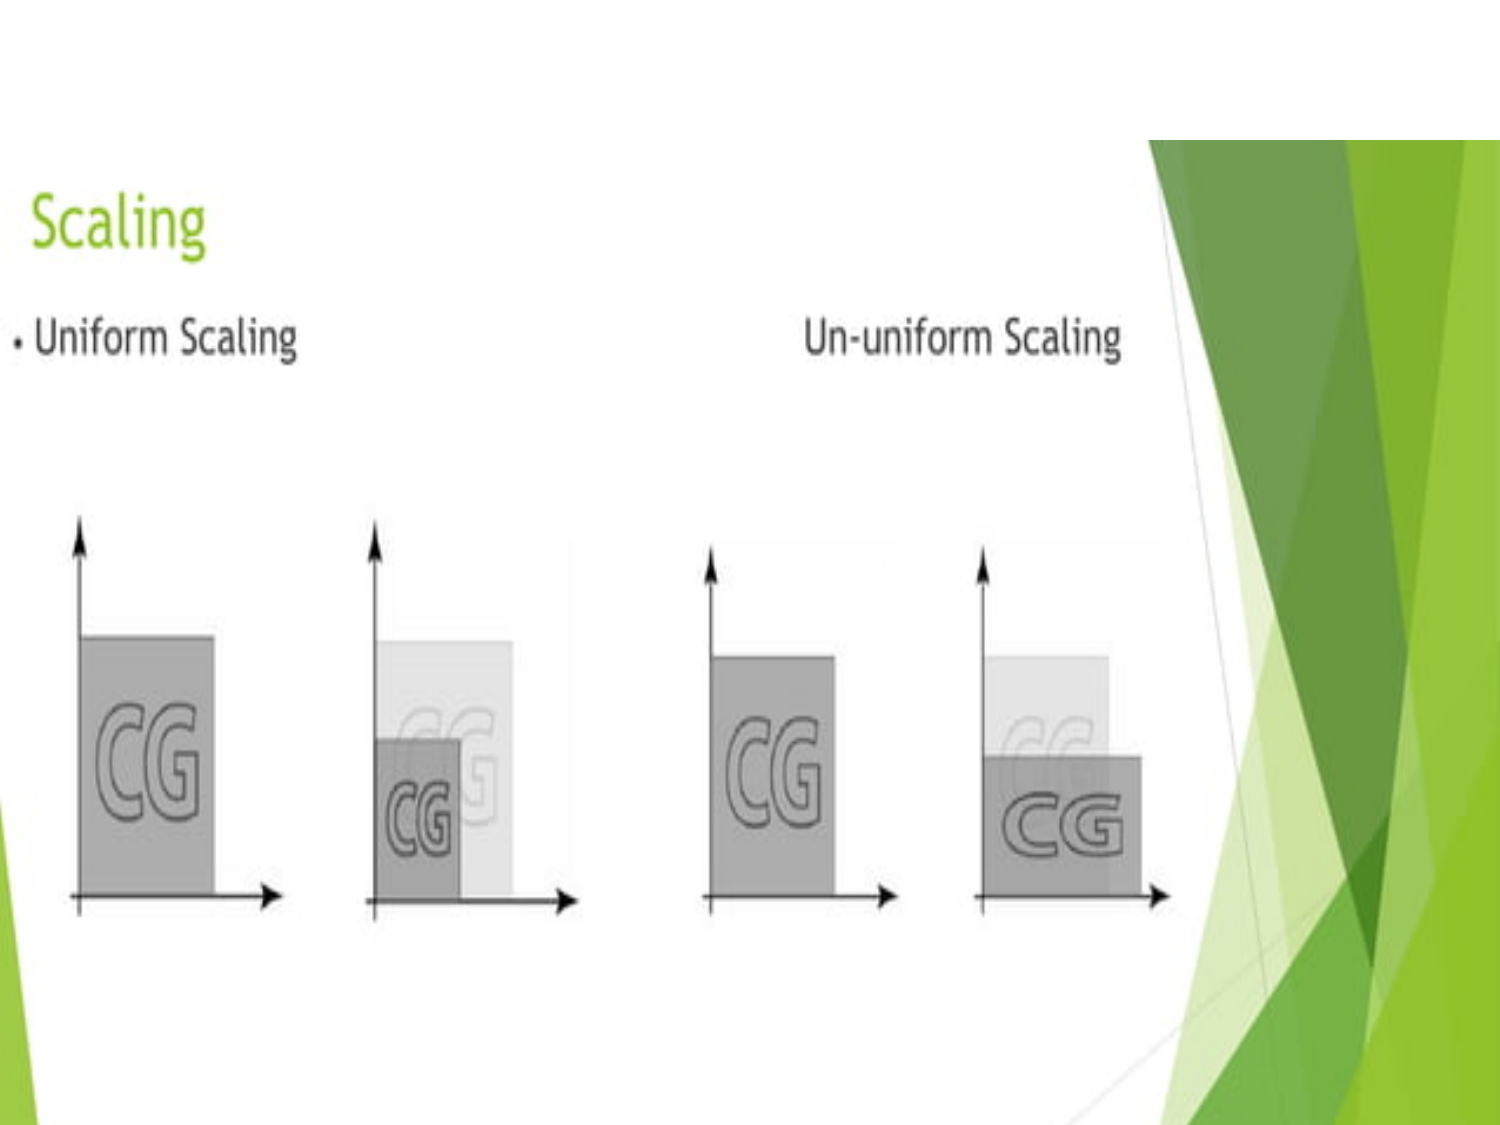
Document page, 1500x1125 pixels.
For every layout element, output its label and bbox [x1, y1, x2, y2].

picture [0, 139, 1500, 1125]
